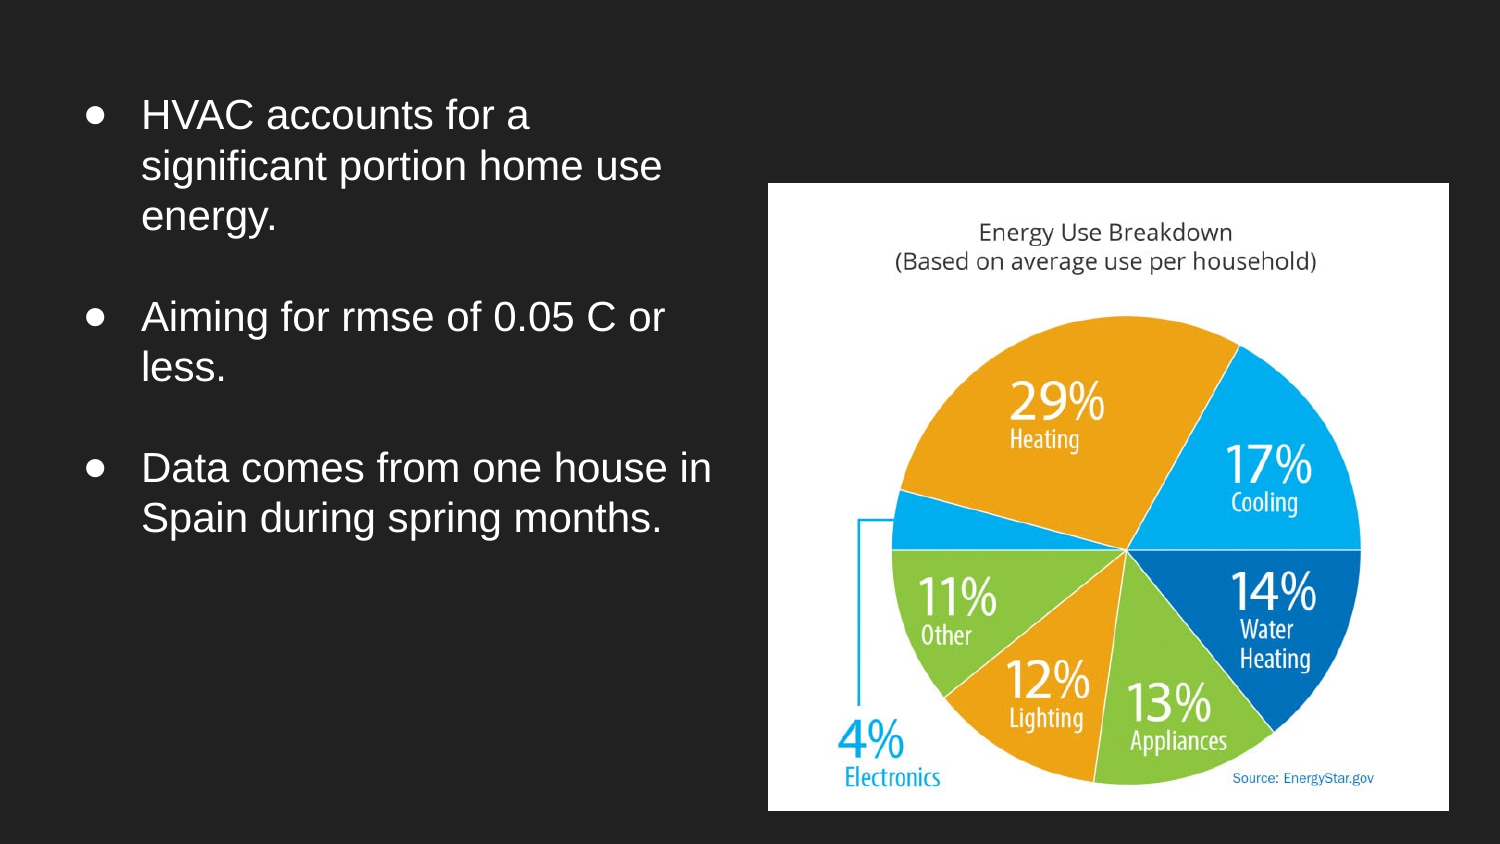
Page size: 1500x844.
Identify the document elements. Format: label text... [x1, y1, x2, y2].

picture [768, 183, 1450, 811]
title HVAC accounts for a significant portion home use energy. Aiming for rmse of 0.05 C or less. Data comes from one house in Spain during spring months. [51, 72, 732, 811]
